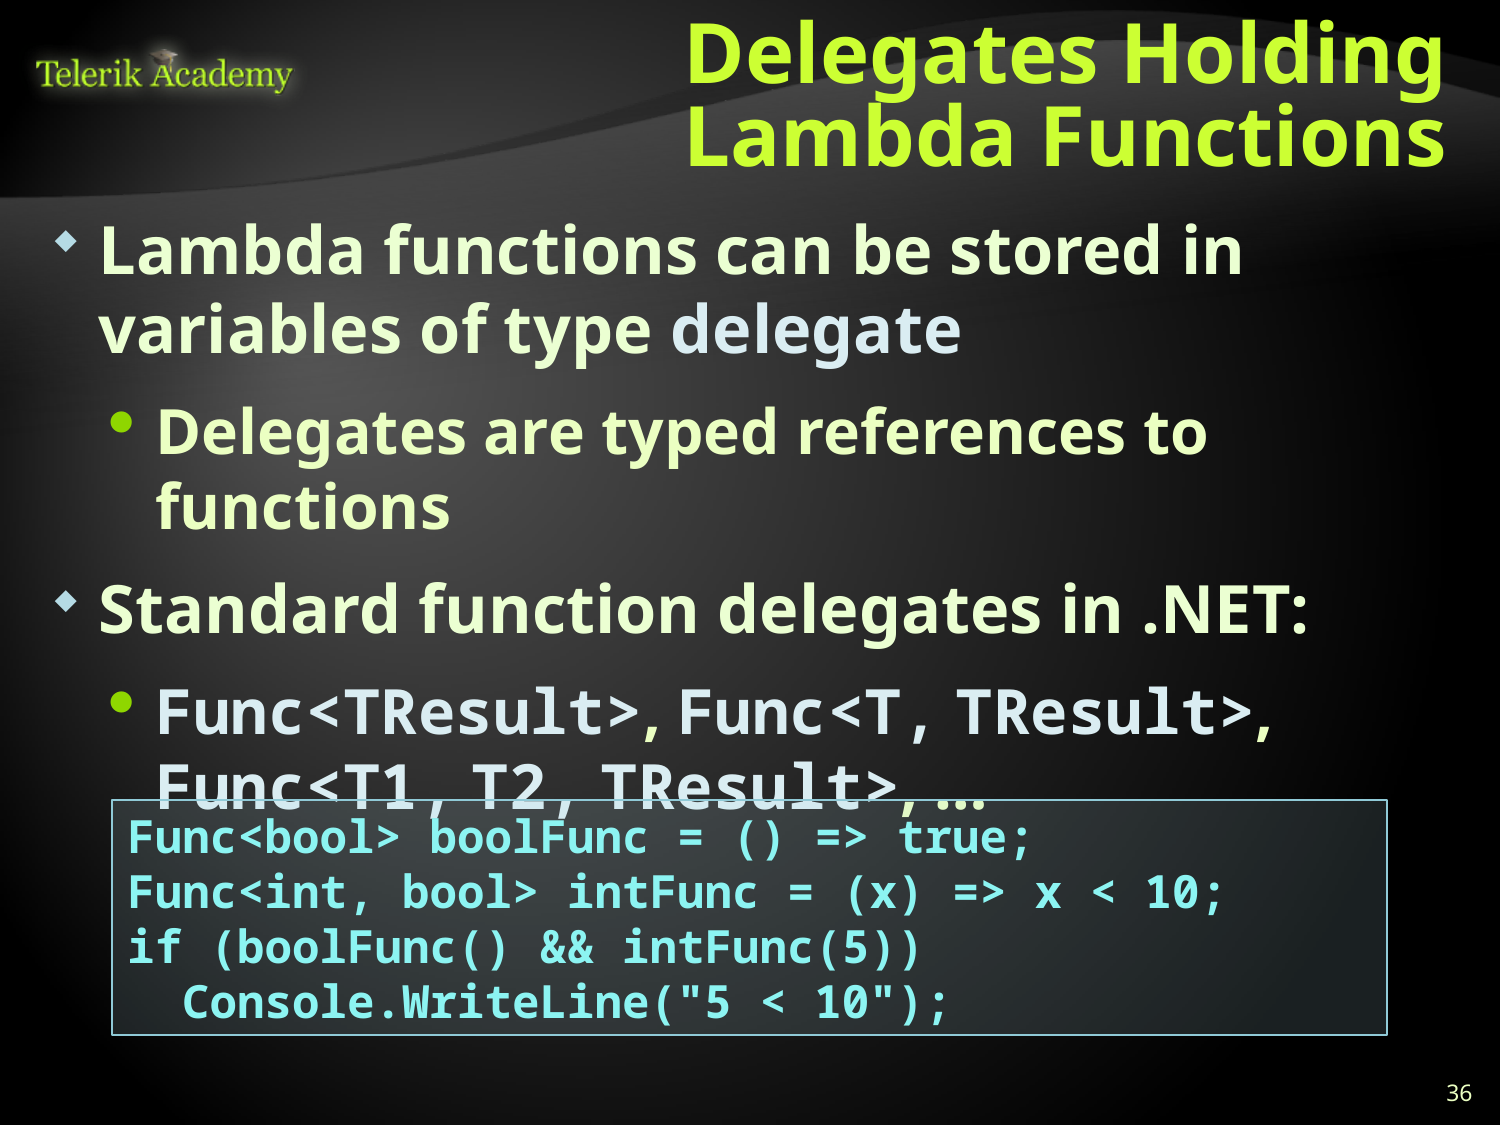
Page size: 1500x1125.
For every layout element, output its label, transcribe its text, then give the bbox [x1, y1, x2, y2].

list Lambda functions can be stored in variables of type delegate Delegates are typed references to functions Standard function delegates in .NET: Func<TResult>, Func<T, TResult>, Func<T1, T2, TResult>, … [37, 200, 1463, 1100]
picture [0, 0, 1500, 1125]
title Delegates Holding Lambda Functions [300, 24, 1463, 175]
slide_number 36 [1412, 1074, 1488, 1113]
text_box Func<bool> boolFunc = () => true; Func<int, bool> intFunc = (x) => x < 10; if (boolFunc() && intFunc(5)) Console.WriteLine("5 < 10"); [112, 799, 1388, 1035]
